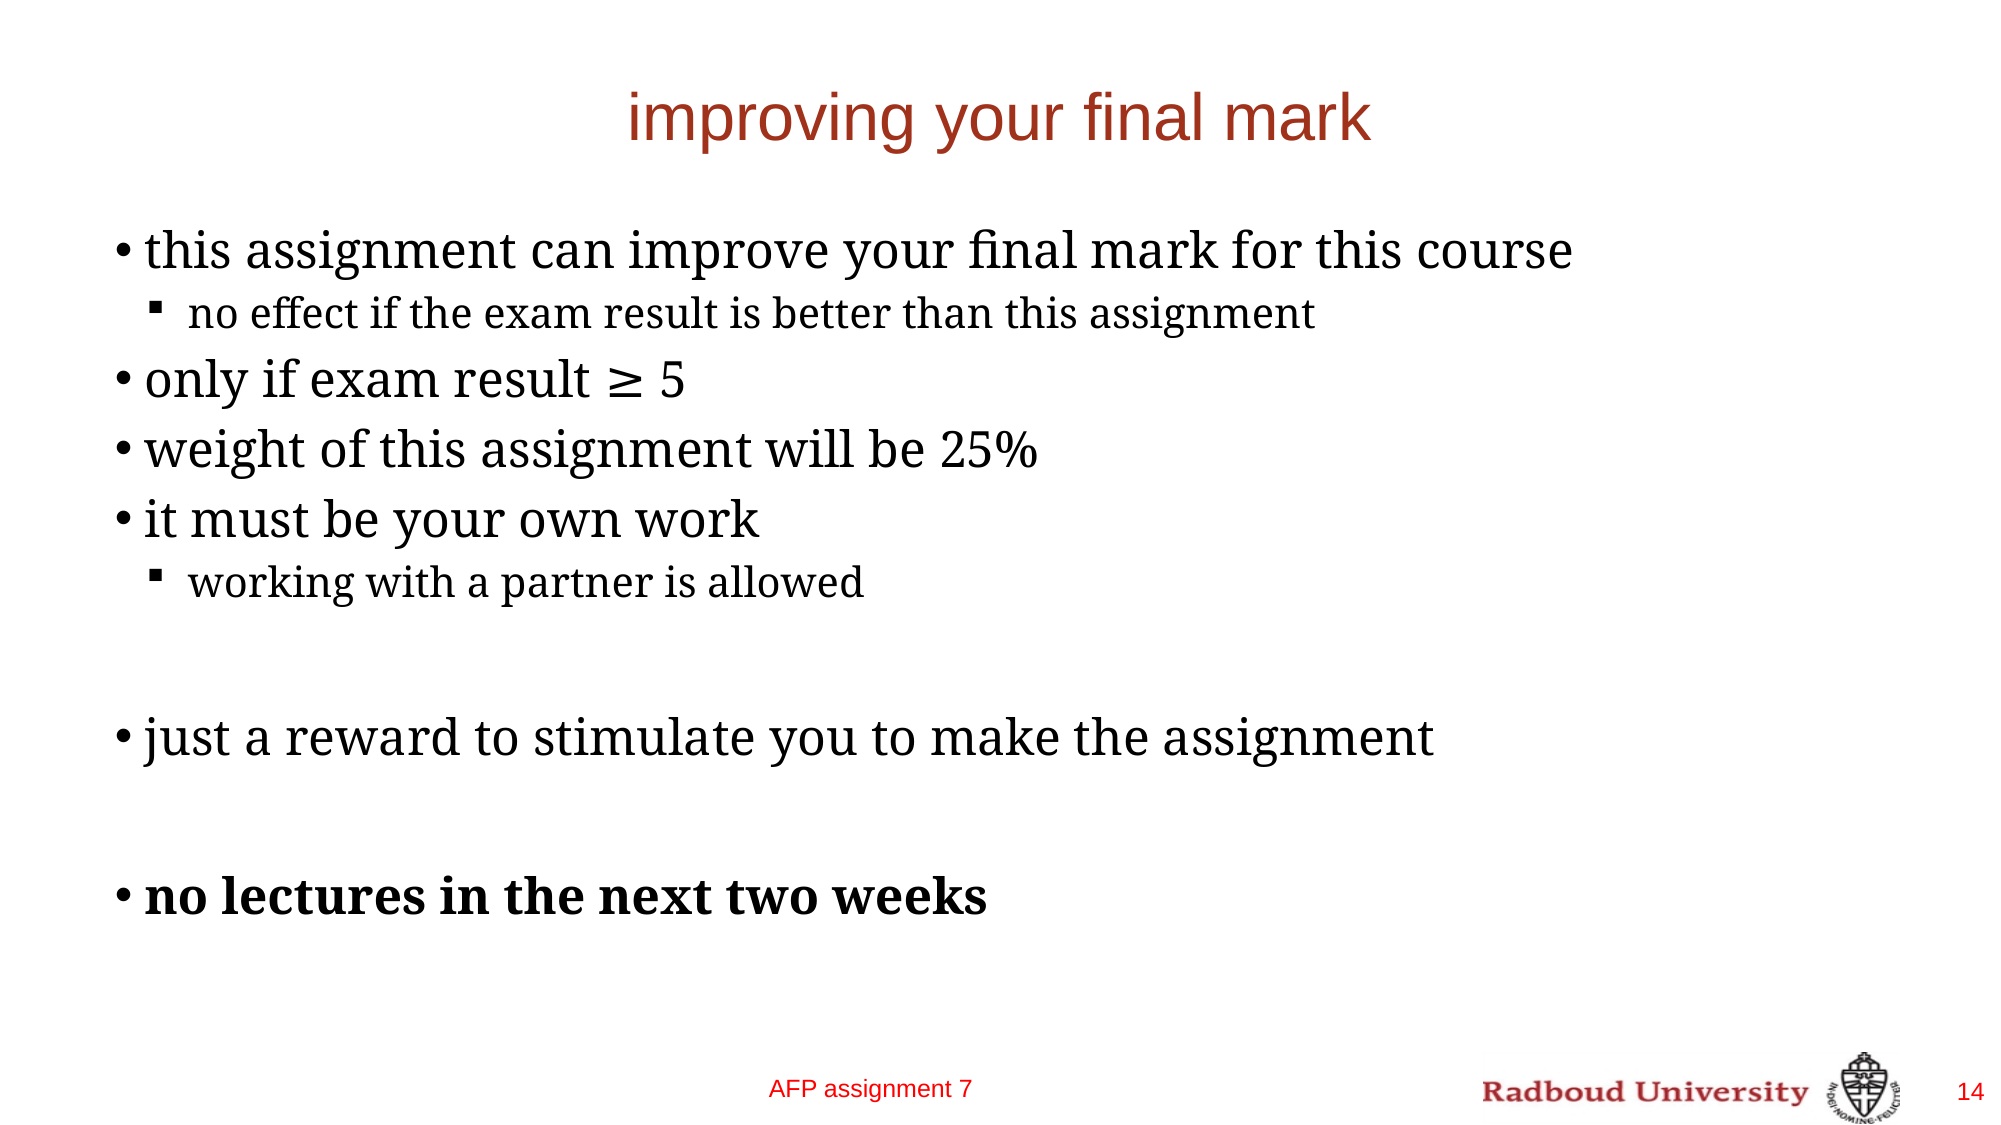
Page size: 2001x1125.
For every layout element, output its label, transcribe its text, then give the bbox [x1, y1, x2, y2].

title improving your final mark [99, 27, 1900, 201]
list this assignment can improve your final mark for this course no effect if the exam result is better than this assignment only if exam result ≥ 5 weight of this assignment will be 25% it must be your own work working with a partner is allowed just a reward to stimulate you to make the assignment no lectures in the next two weeks [99, 211, 1900, 1042]
picture [1483, 1052, 1900, 1124]
slide_number 14 [1911, 1060, 2000, 1121]
footer AFP assignment 7 [276, 1057, 1466, 1118]
